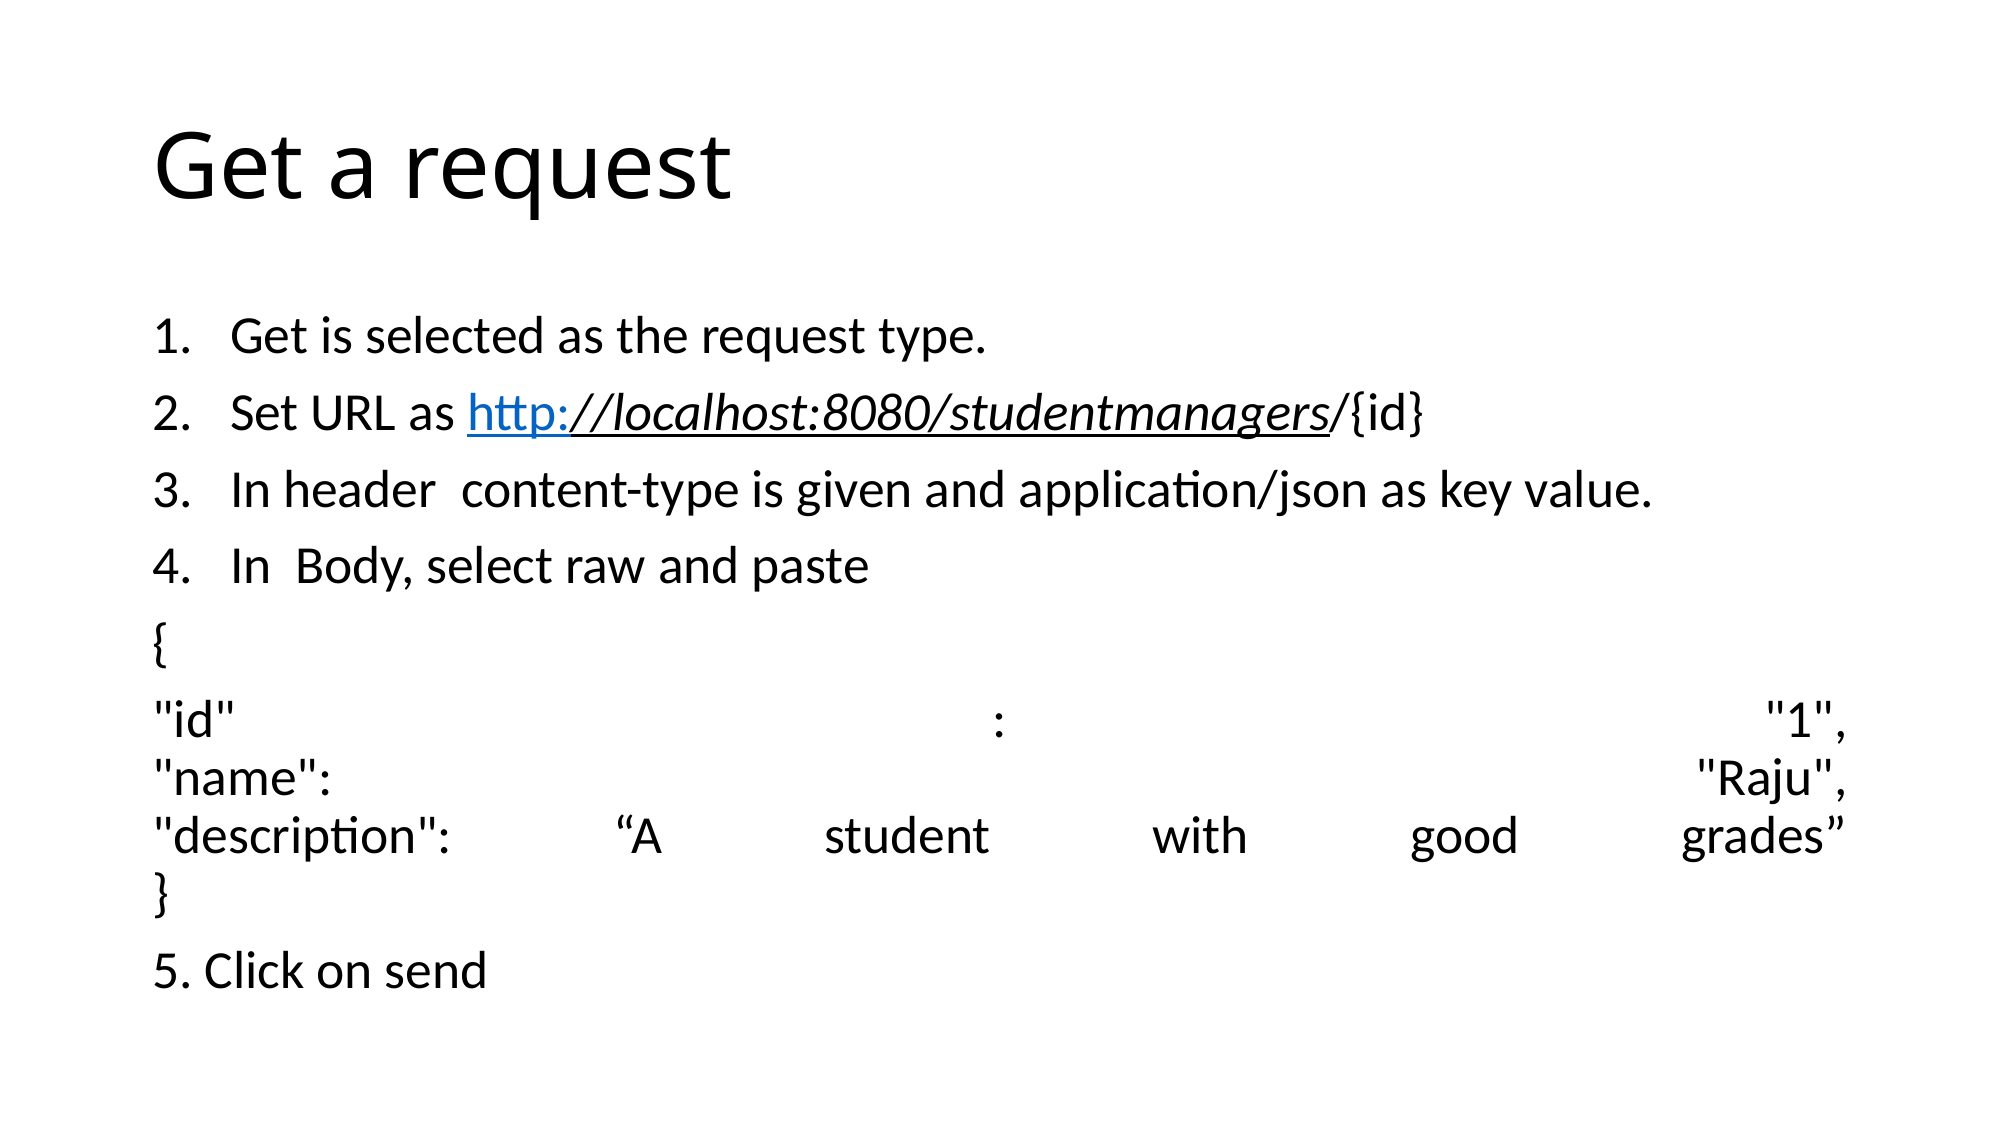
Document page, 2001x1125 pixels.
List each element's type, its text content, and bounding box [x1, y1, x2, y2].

title Get a request [137, 59, 1863, 278]
list Get is selected as the request type. Set URL as http://localhost:8080/studentmanagers/{id} In header content-type is given and application/json as key value. In Body, select raw and paste { "id" : "1", "name": "Raju", "description": “A student with good grades” } 5. Click on send [137, 299, 1863, 1014]
